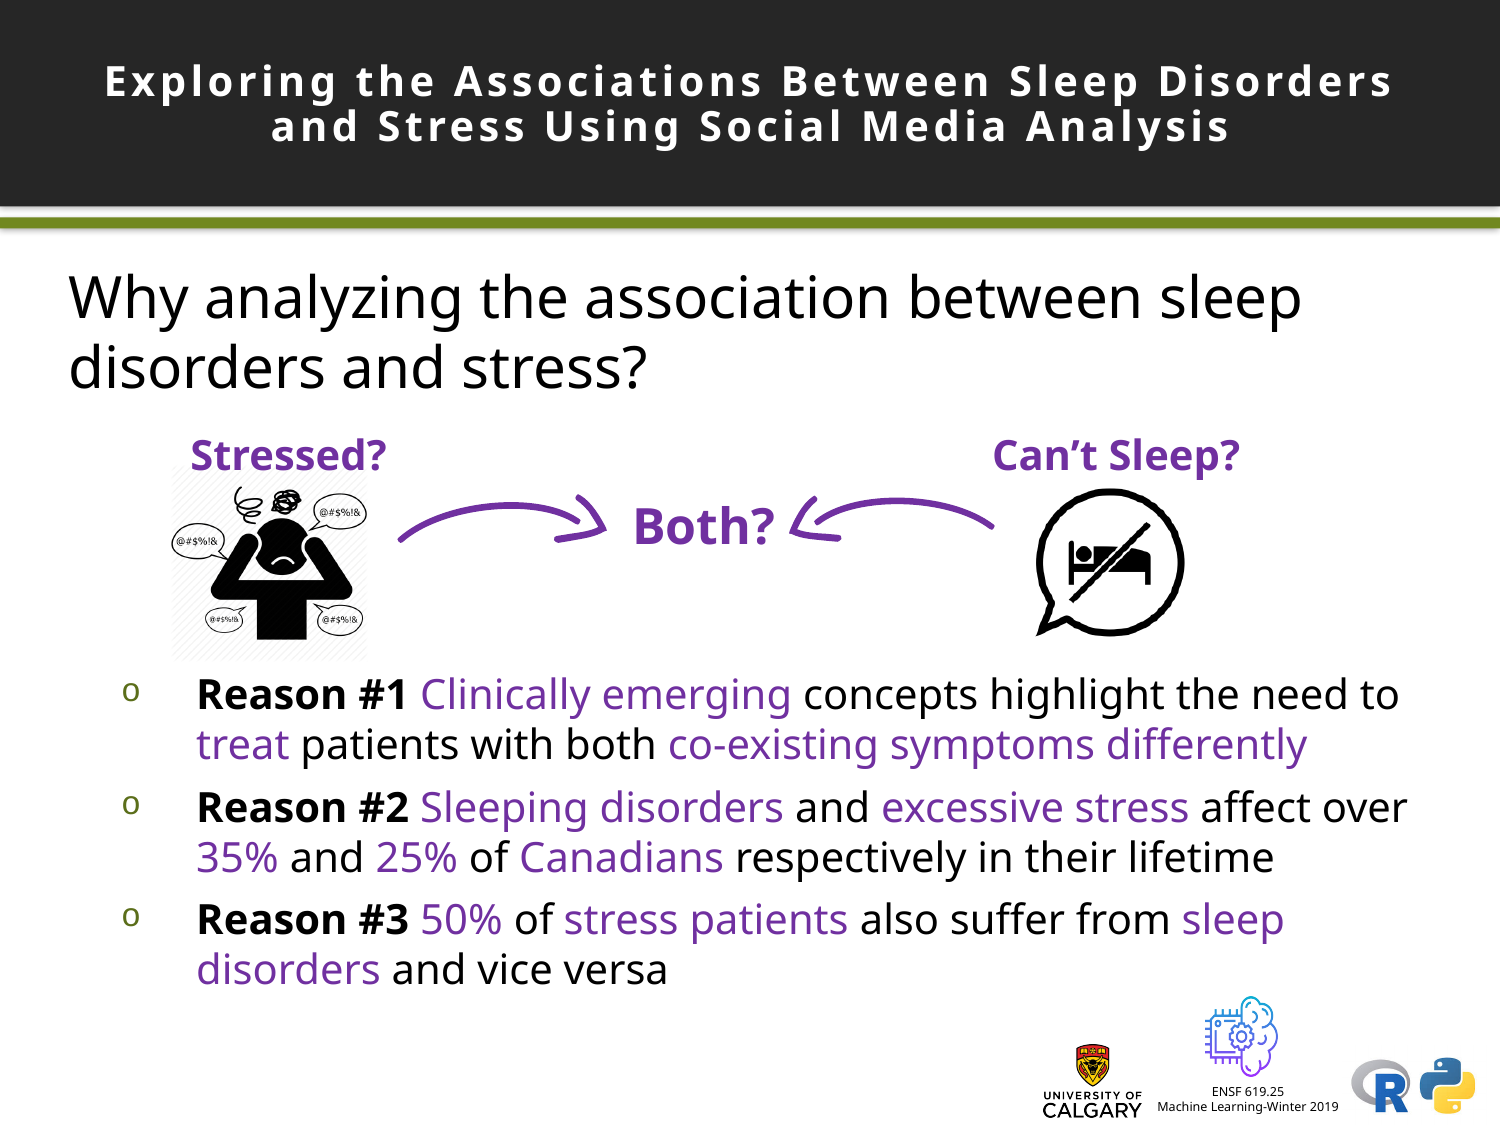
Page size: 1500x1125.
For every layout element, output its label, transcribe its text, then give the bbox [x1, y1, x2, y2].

text_box Reason #1 Clinically emerging concepts highlight the need to treat patients with both co-existing symptoms differently Reason #2 Sleeping disorders and excessive stress affect over 35% and 25% of Canadians respectively in their lifetime Reason #3 50% of stress patients also suffer from sleep disorders and vice versa [59, 660, 1461, 1001]
text_box Why analyzing the association between sleep disorders and stress? [54, 252, 1343, 453]
text_box Both? [617, 487, 801, 563]
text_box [419, 462, 589, 602]
text_box [0, 0, 1500, 207]
text_box Stressed? [175, 421, 451, 486]
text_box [1043, 996, 1487, 1125]
picture [170, 464, 368, 662]
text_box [806, 458, 973, 596]
picture [1018, 475, 1193, 650]
text_box [0, 217, 1500, 229]
text_box Exploring the Associations Between Sleep Disorders and Stress Using Social Media Analysis [74, 52, 1426, 158]
text_box Can’t Sleep? [977, 421, 1330, 486]
